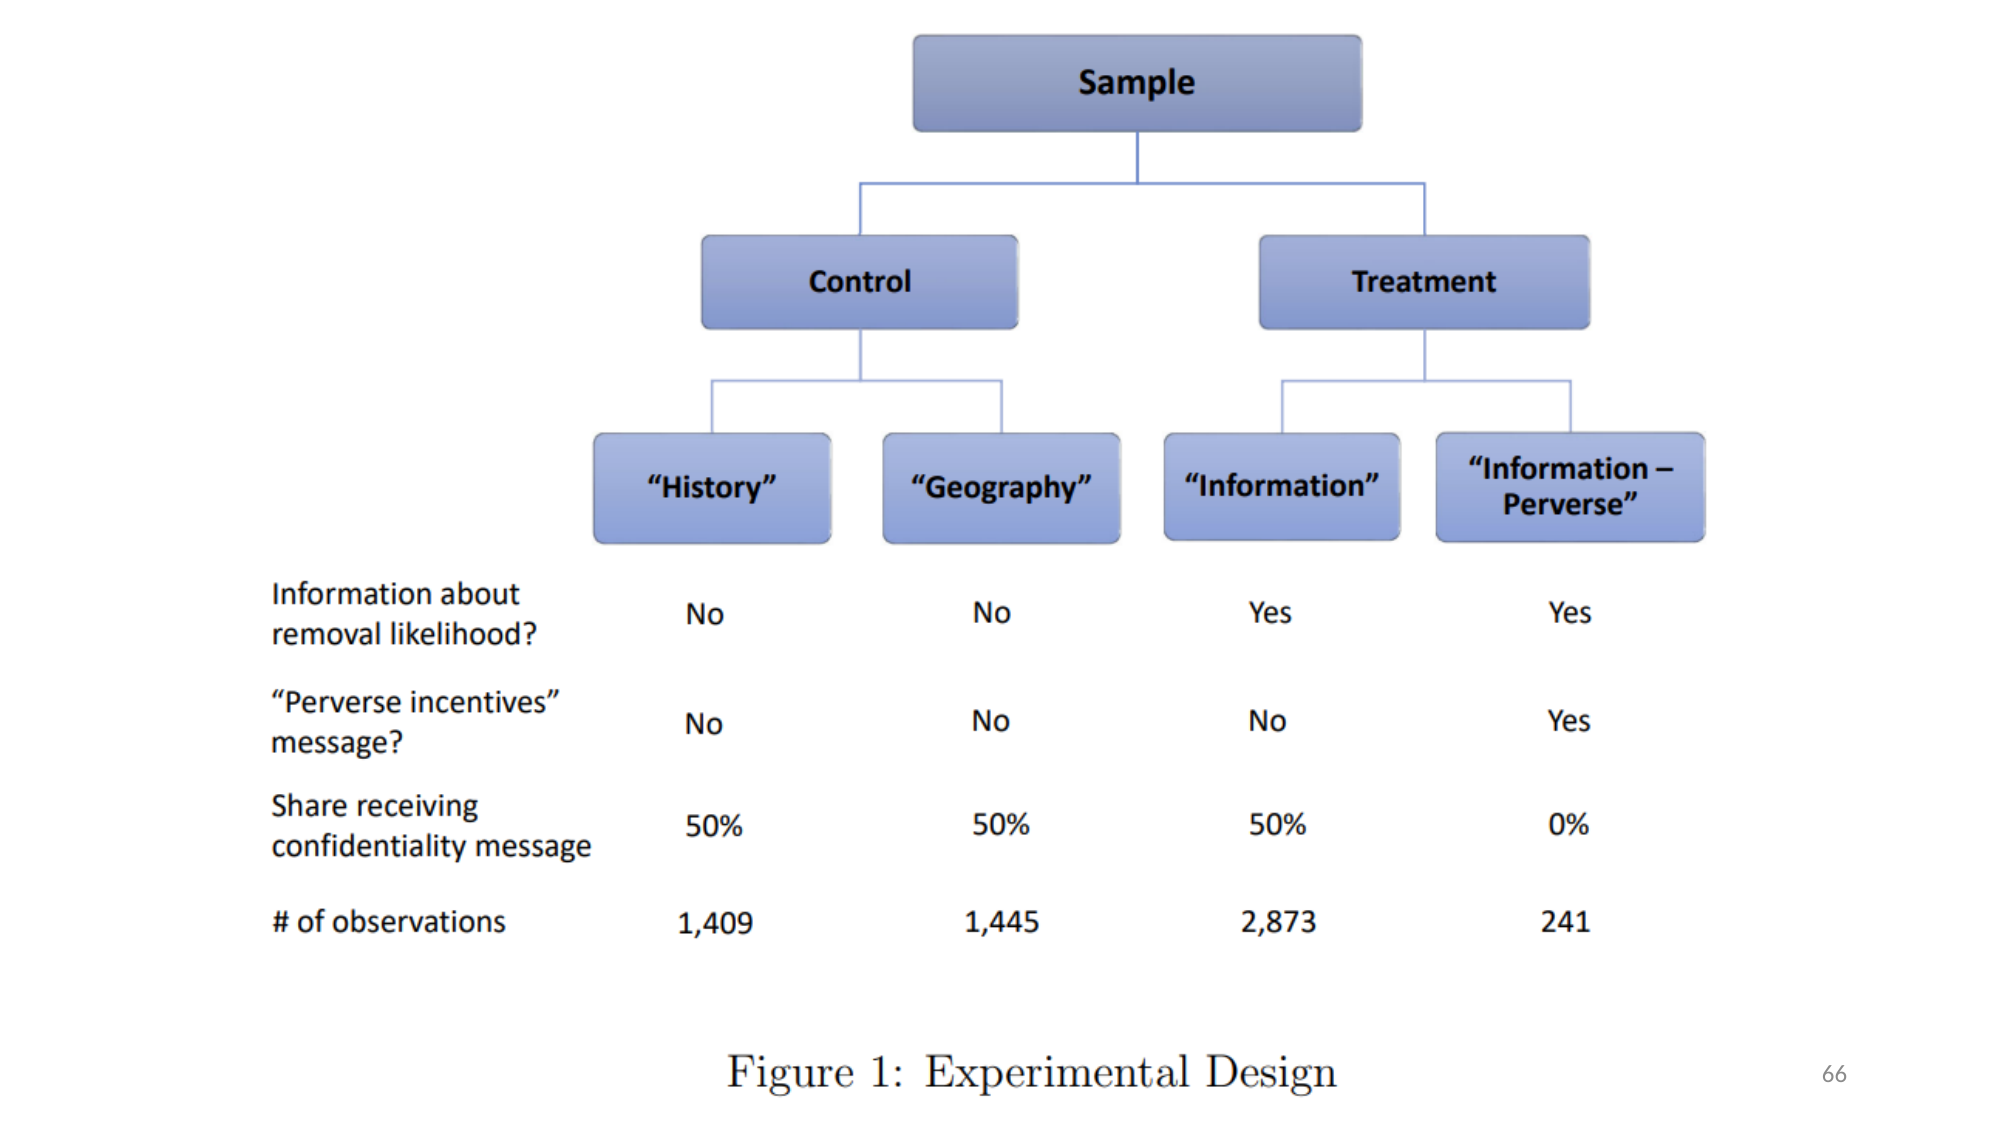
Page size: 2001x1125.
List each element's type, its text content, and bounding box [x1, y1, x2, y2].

slide_number 66 [1793, 1042, 1863, 1103]
picture [144, 0, 1793, 1125]
